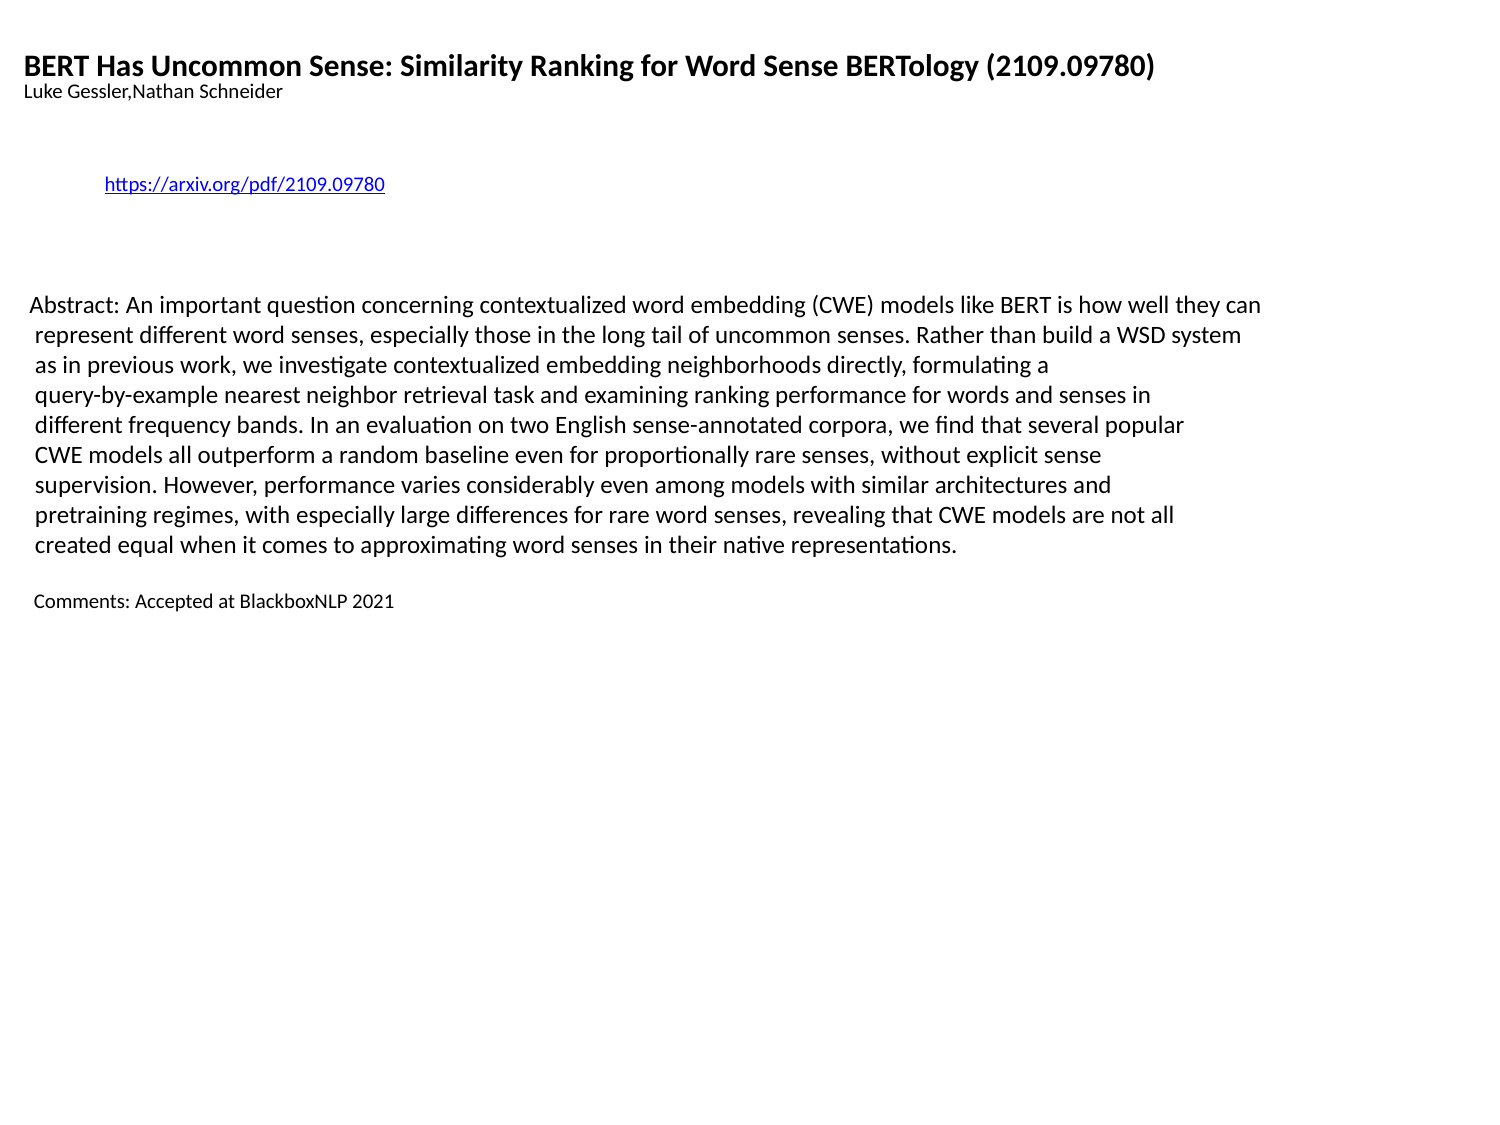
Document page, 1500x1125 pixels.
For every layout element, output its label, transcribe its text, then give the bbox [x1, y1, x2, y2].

text_box https://arxiv.org/pdf/2109.09780 [89, 118, 401, 203]
text_box Abstract: An important question concerning contextualized word embedding (CWE) models like BERT is how well they can represent different word senses, especially those in the long tail of uncommon senses. Rather than build a WSD system as in previous work, we investigate contextualized embedding neighborhoods directly, formulating a query-by-example nearest neighbor retrieval task and examining ranking performance for words and senses in different frequency bands. In an evaluation on two English sense-annotated corpora, we find that several popular CWE models all outperform a random baseline even for proportionally rare senses, without explicit sense supervision. However, performance varies considerably even among models with similar architectures and pretraining regimes, with especially large differences for rare word senses, revealing that CWE models are not all created equal when it comes to approximating word senses in their native representations. Comments: Accepted at BlackboxNLP 2021 [14, 236, 1285, 621]
text_box BERT Has Uncommon Sense: Similarity Ranking for Word Sense BERTology (2109.09780) Luke Gessler,Nathan Schneider [9, 0, 1172, 110]
